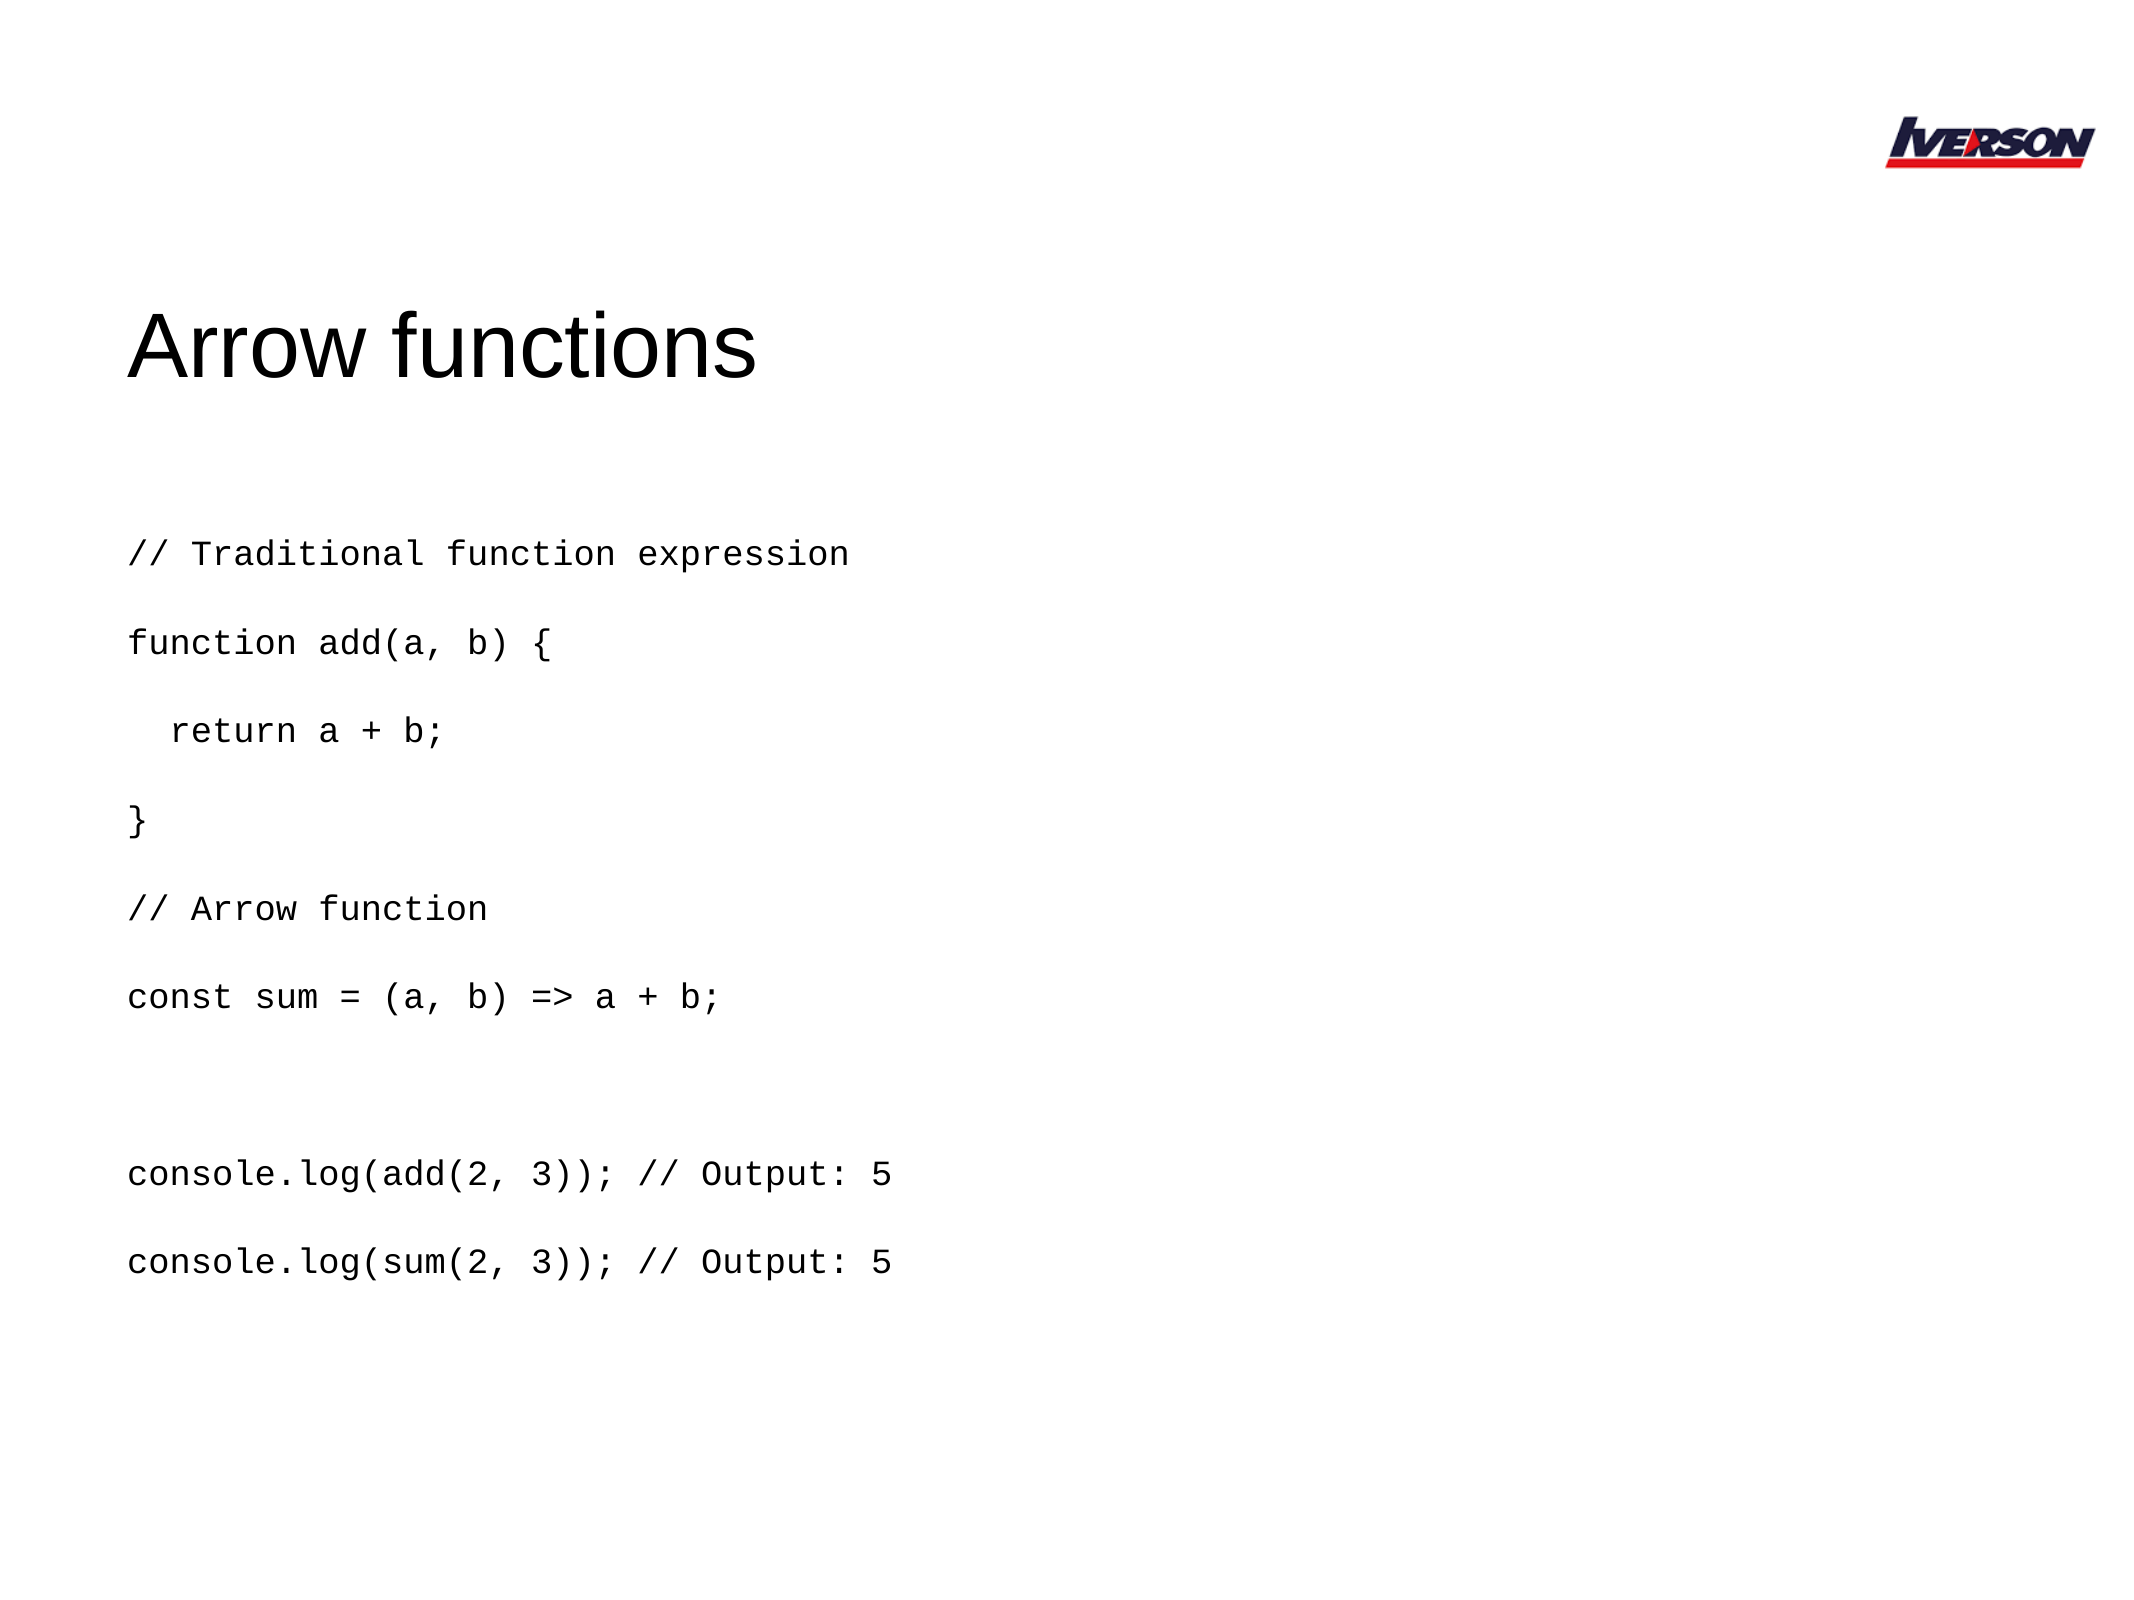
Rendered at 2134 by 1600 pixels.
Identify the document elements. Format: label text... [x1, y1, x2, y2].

title Arrow functions [103, 262, 2134, 500]
picture [1846, 0, 2134, 287]
list // Traditional function expression function add(a, b) { return a + b; } // Arrow function const sum = (a, b) => a + b; console.log(add(2, 3)); // Output: 5 console.log(sum(2, 3)); // Output: 5 [103, 500, 2134, 1600]
